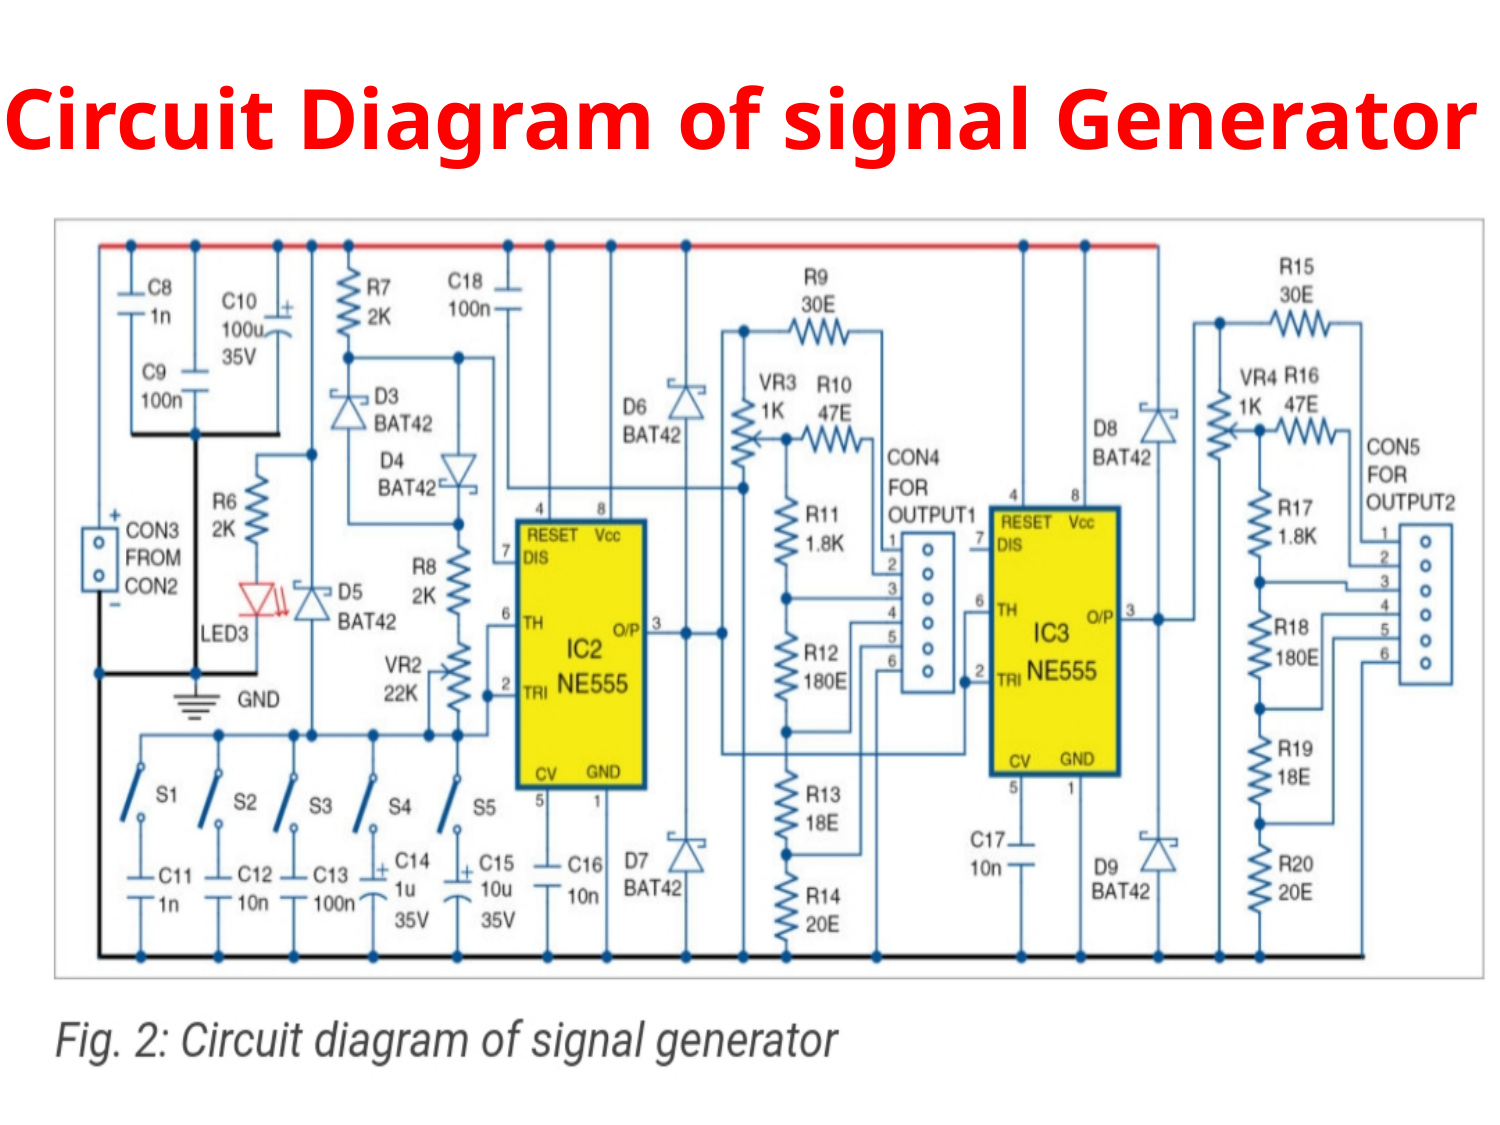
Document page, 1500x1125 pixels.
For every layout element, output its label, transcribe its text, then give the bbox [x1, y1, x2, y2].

text_box Circuit Diagram of signal Generator [0, 58, 1496, 172]
picture [0, 172, 1500, 1125]
